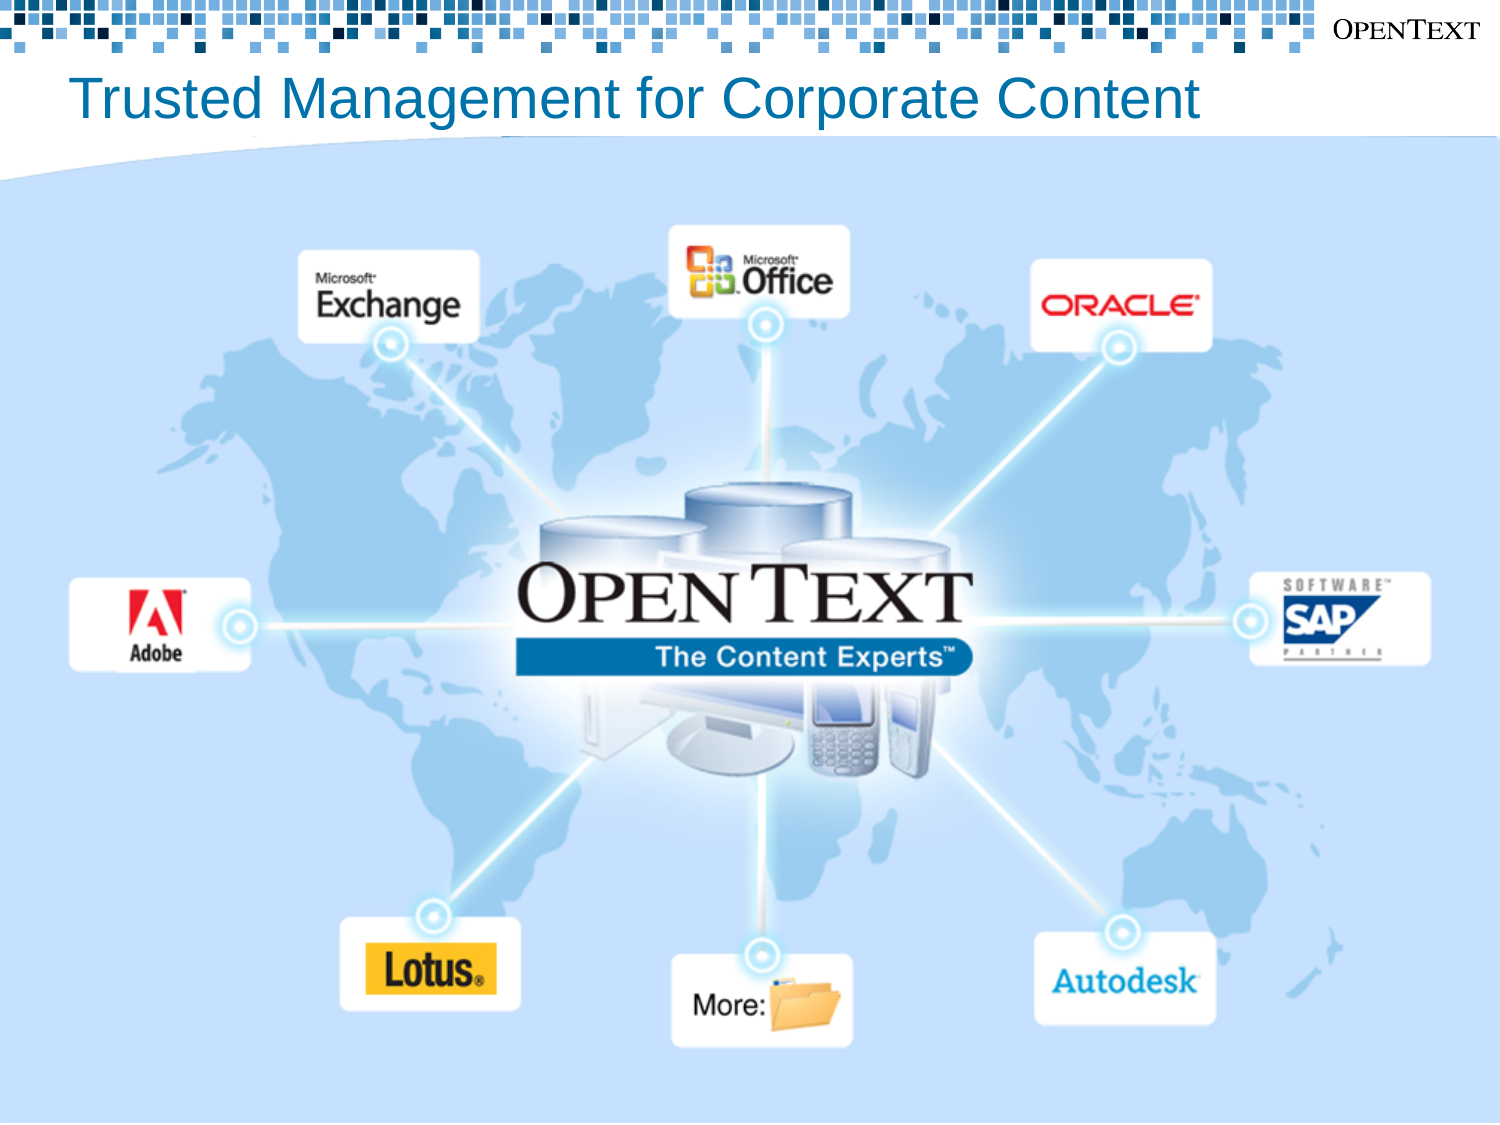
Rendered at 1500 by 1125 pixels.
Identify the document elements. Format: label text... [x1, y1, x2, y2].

picture [0, 0, 1480, 53]
text_box Trusted Management for Corporate Content [53, 53, 1374, 134]
picture [0, 135, 1500, 1124]
